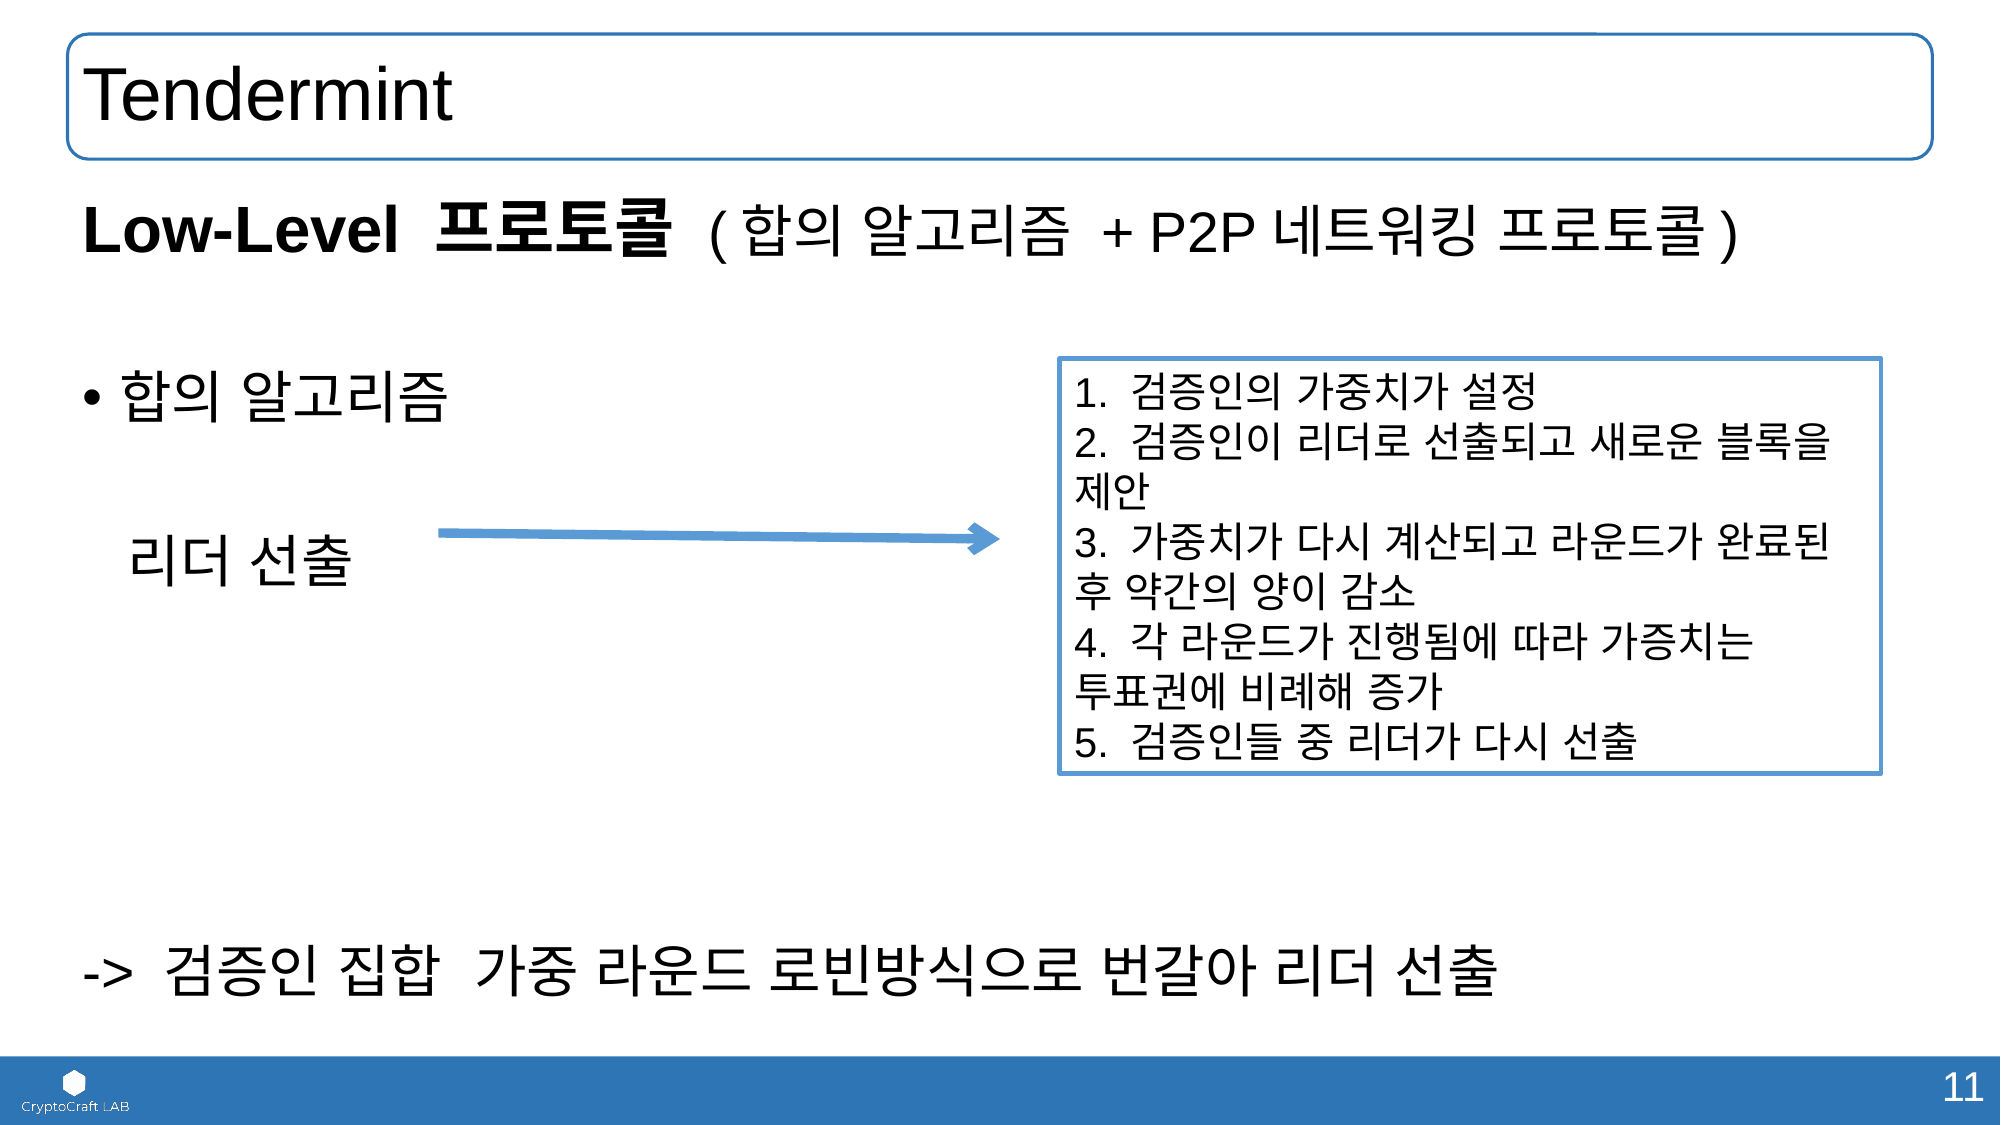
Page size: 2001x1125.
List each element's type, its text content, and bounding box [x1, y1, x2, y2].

list Low-Level 프로토콜 (합의 알고리즘 + P2P네트워킹 프로토콜) 합의 알고리즘 리더 선출 -> 검증인 집합 가중 라운드 로빈방식으로 번갈아 리더 선출 [67, 189, 1933, 1019]
text_box 1. 검증인의 가중치가 설정 2. 검증인이 리더로 선출되고 새로운 블록을 제안 3. 가중치가 다시 계산되고 라운드가 완료된 후 약간의 양이 감소 4. 각 라운드가 진행됨에 따라 가증치는 투표권에 비례해 증가 5. 검증인들 중 리더가 다시 선출 [1059, 358, 1882, 774]
picture [13, 1061, 138, 1123]
title Tendermint [67, 34, 1933, 160]
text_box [438, 532, 1000, 540]
